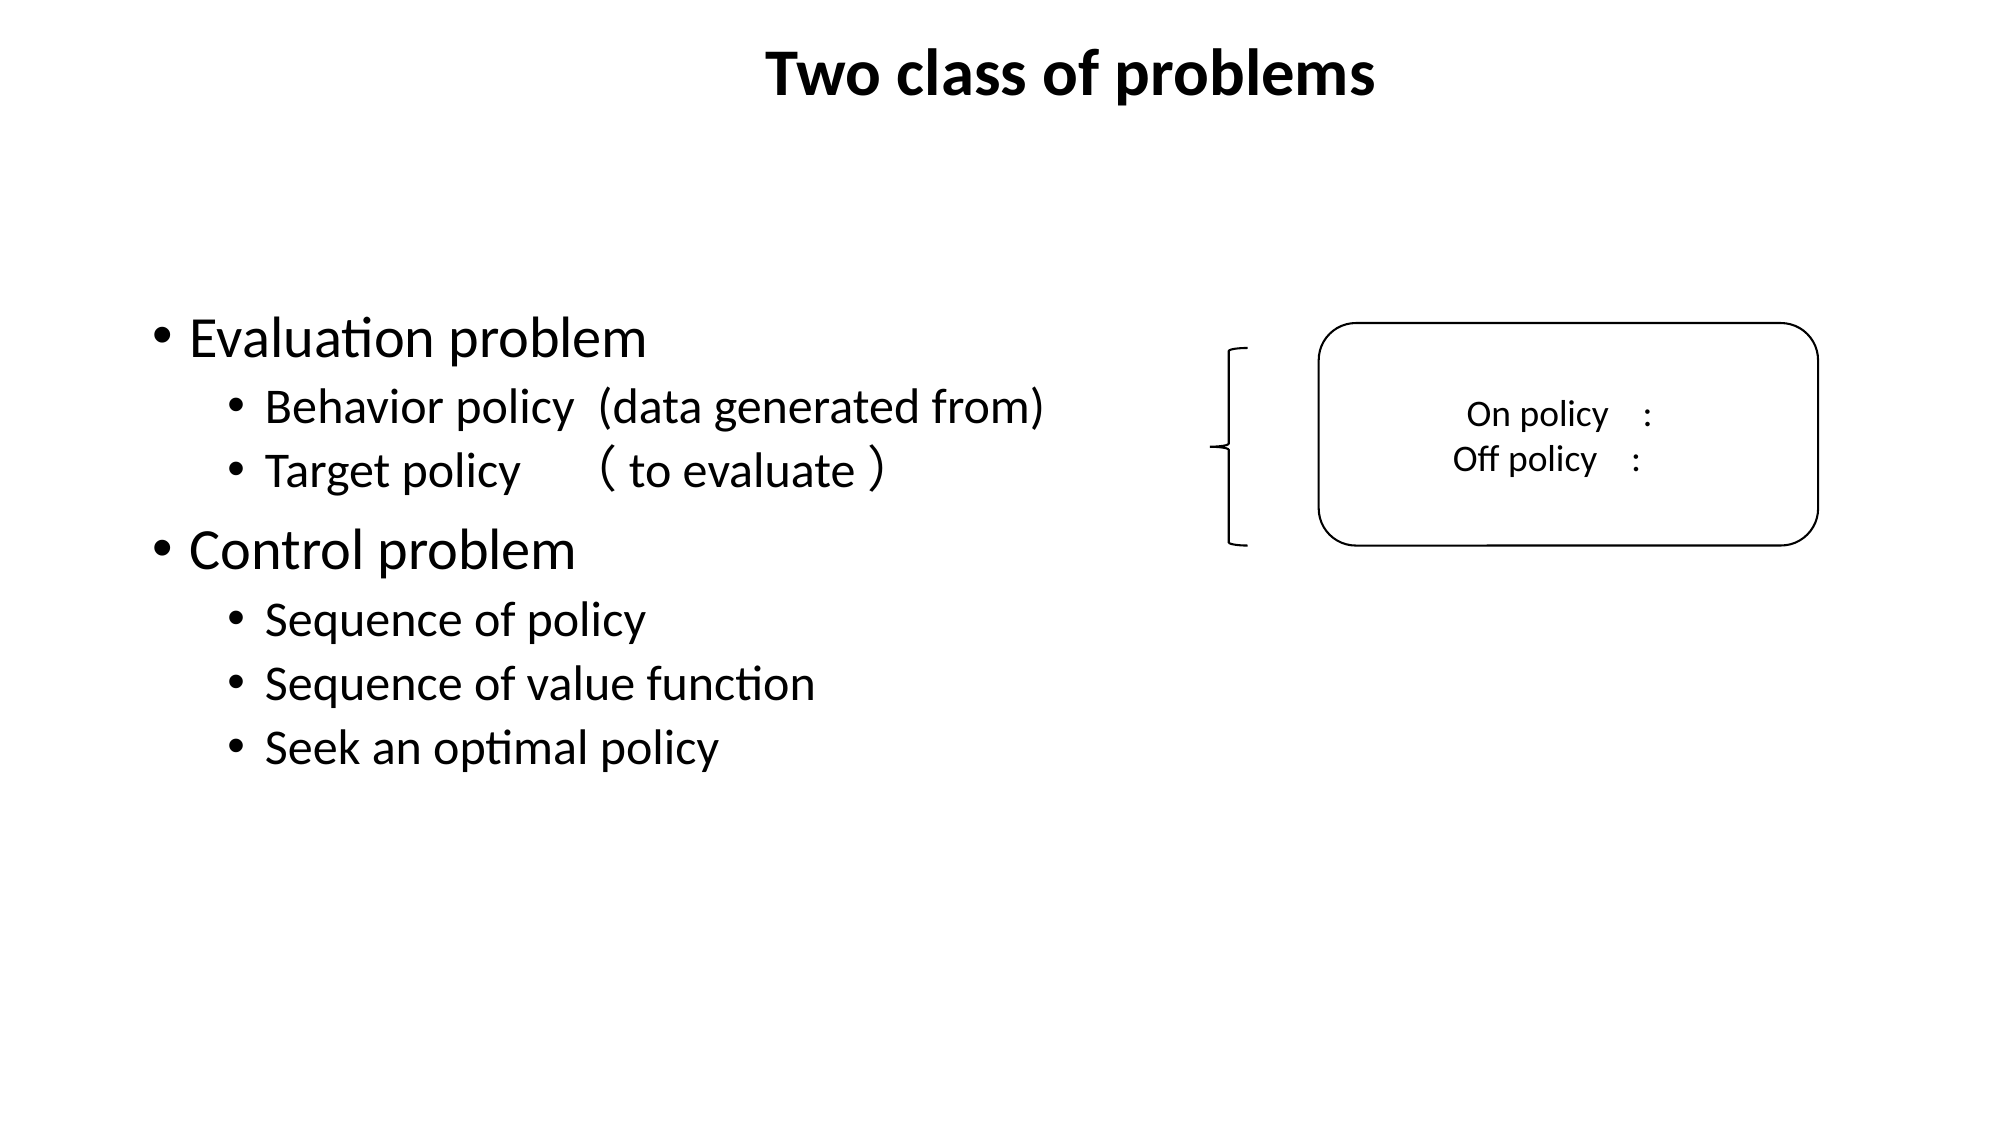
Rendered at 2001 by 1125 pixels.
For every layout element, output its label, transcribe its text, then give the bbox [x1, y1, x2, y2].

text_box Two class of problems [750, 21, 1392, 117]
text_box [1209, 322, 1819, 546]
